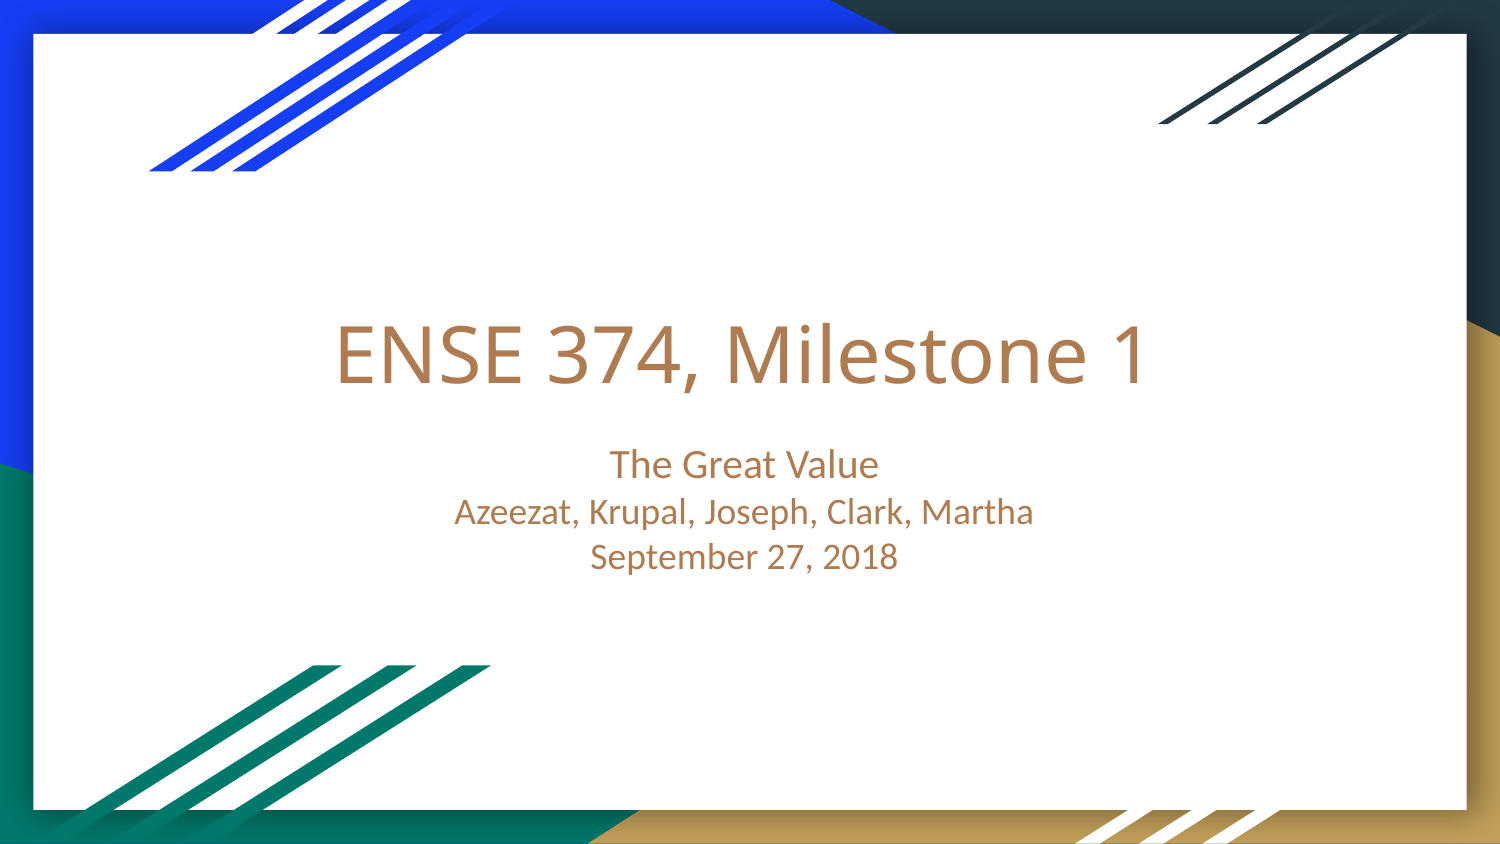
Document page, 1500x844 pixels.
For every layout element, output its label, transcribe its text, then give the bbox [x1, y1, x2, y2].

title ENSE 374, Milestone 1 [304, 233, 1185, 421]
subtitle The Great Value Azeezat, Krupal, Joseph, Clark, Martha September 27, 2018 [304, 421, 1185, 595]
